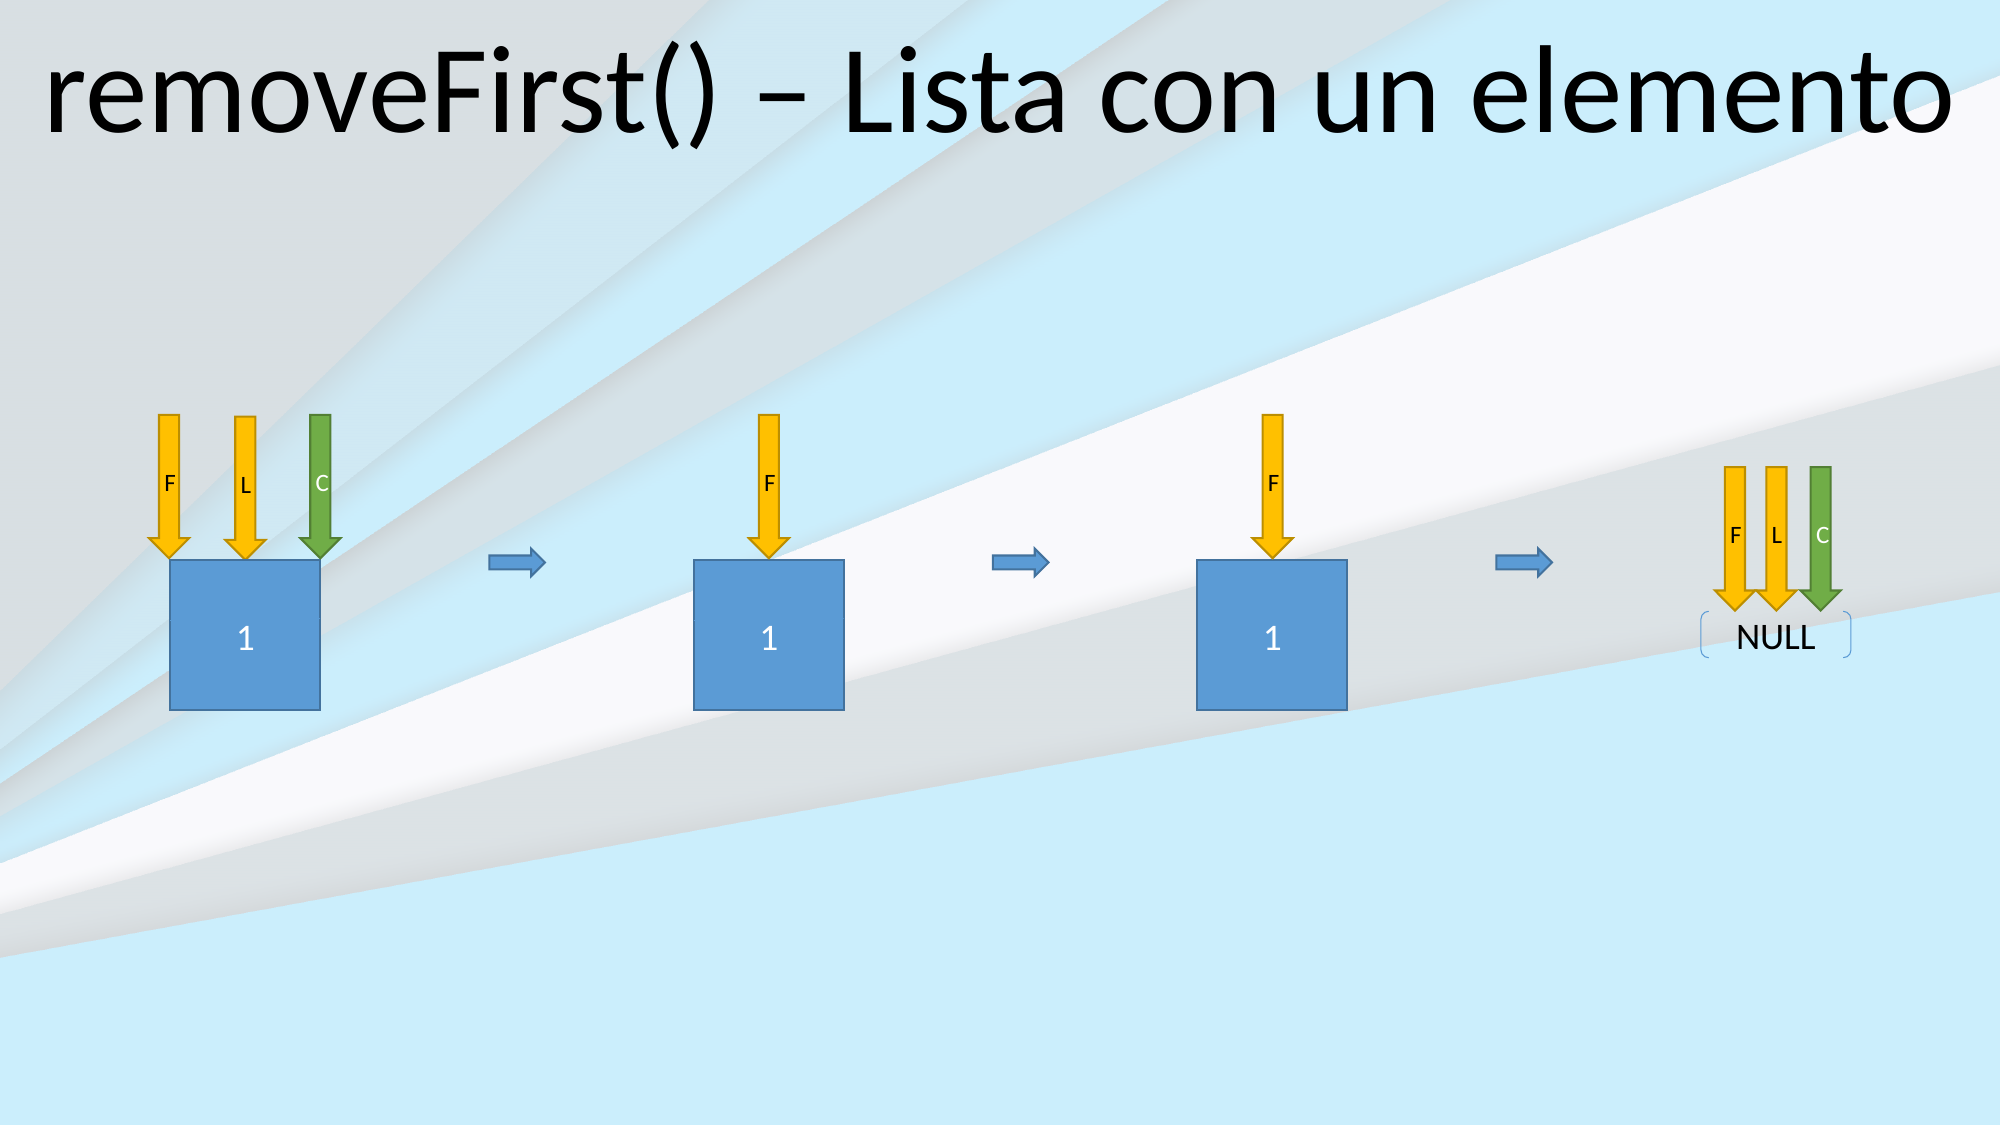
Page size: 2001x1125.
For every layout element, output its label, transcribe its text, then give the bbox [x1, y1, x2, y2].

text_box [148, 414, 341, 710]
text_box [693, 414, 844, 710]
text_box [991, 546, 1050, 579]
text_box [1197, 414, 1348, 711]
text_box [1700, 467, 1851, 658]
text_box removeFirst() – Lista con un elemento [1, 0, 2000, 165]
text_box [1495, 546, 1554, 579]
text_box [488, 546, 547, 579]
